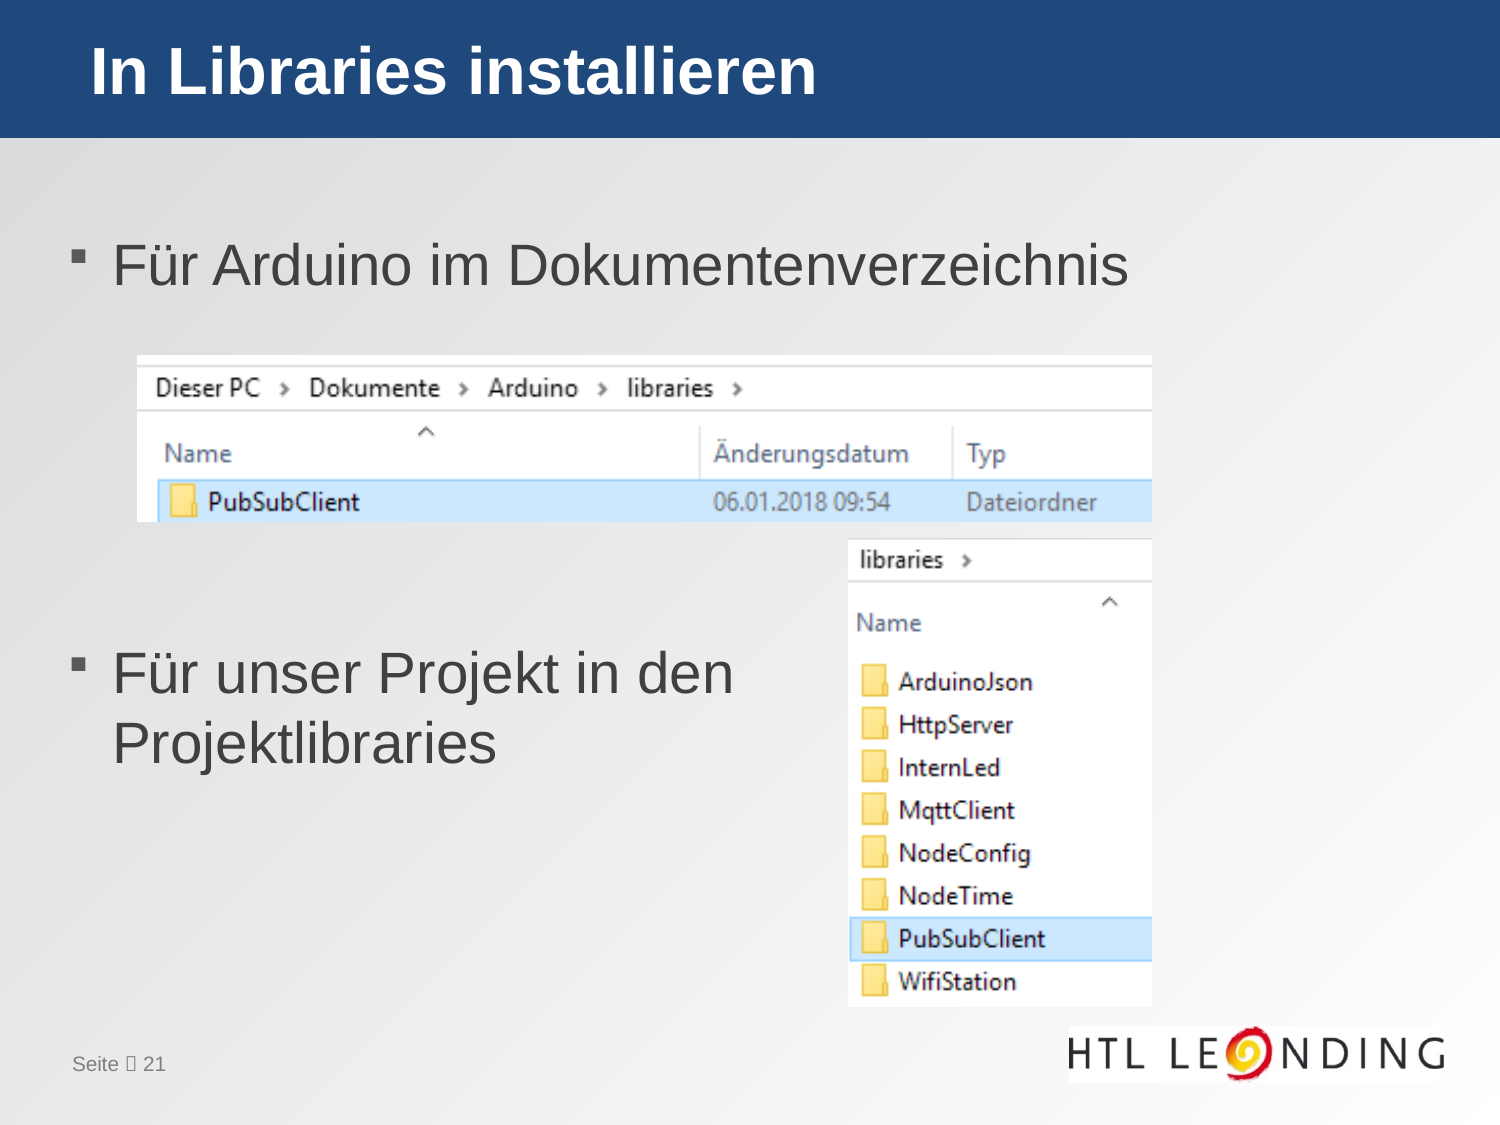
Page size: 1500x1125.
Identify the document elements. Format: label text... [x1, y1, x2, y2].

picture [1069, 1026, 1444, 1083]
list Für Arduino im Dokumentenverzeichnis Für unser Projekt in den Projektlibraries [53, 219, 1404, 963]
picture [848, 538, 1152, 1007]
picture [137, 355, 1152, 523]
title In Libraries installieren [75, 20, 1425, 208]
